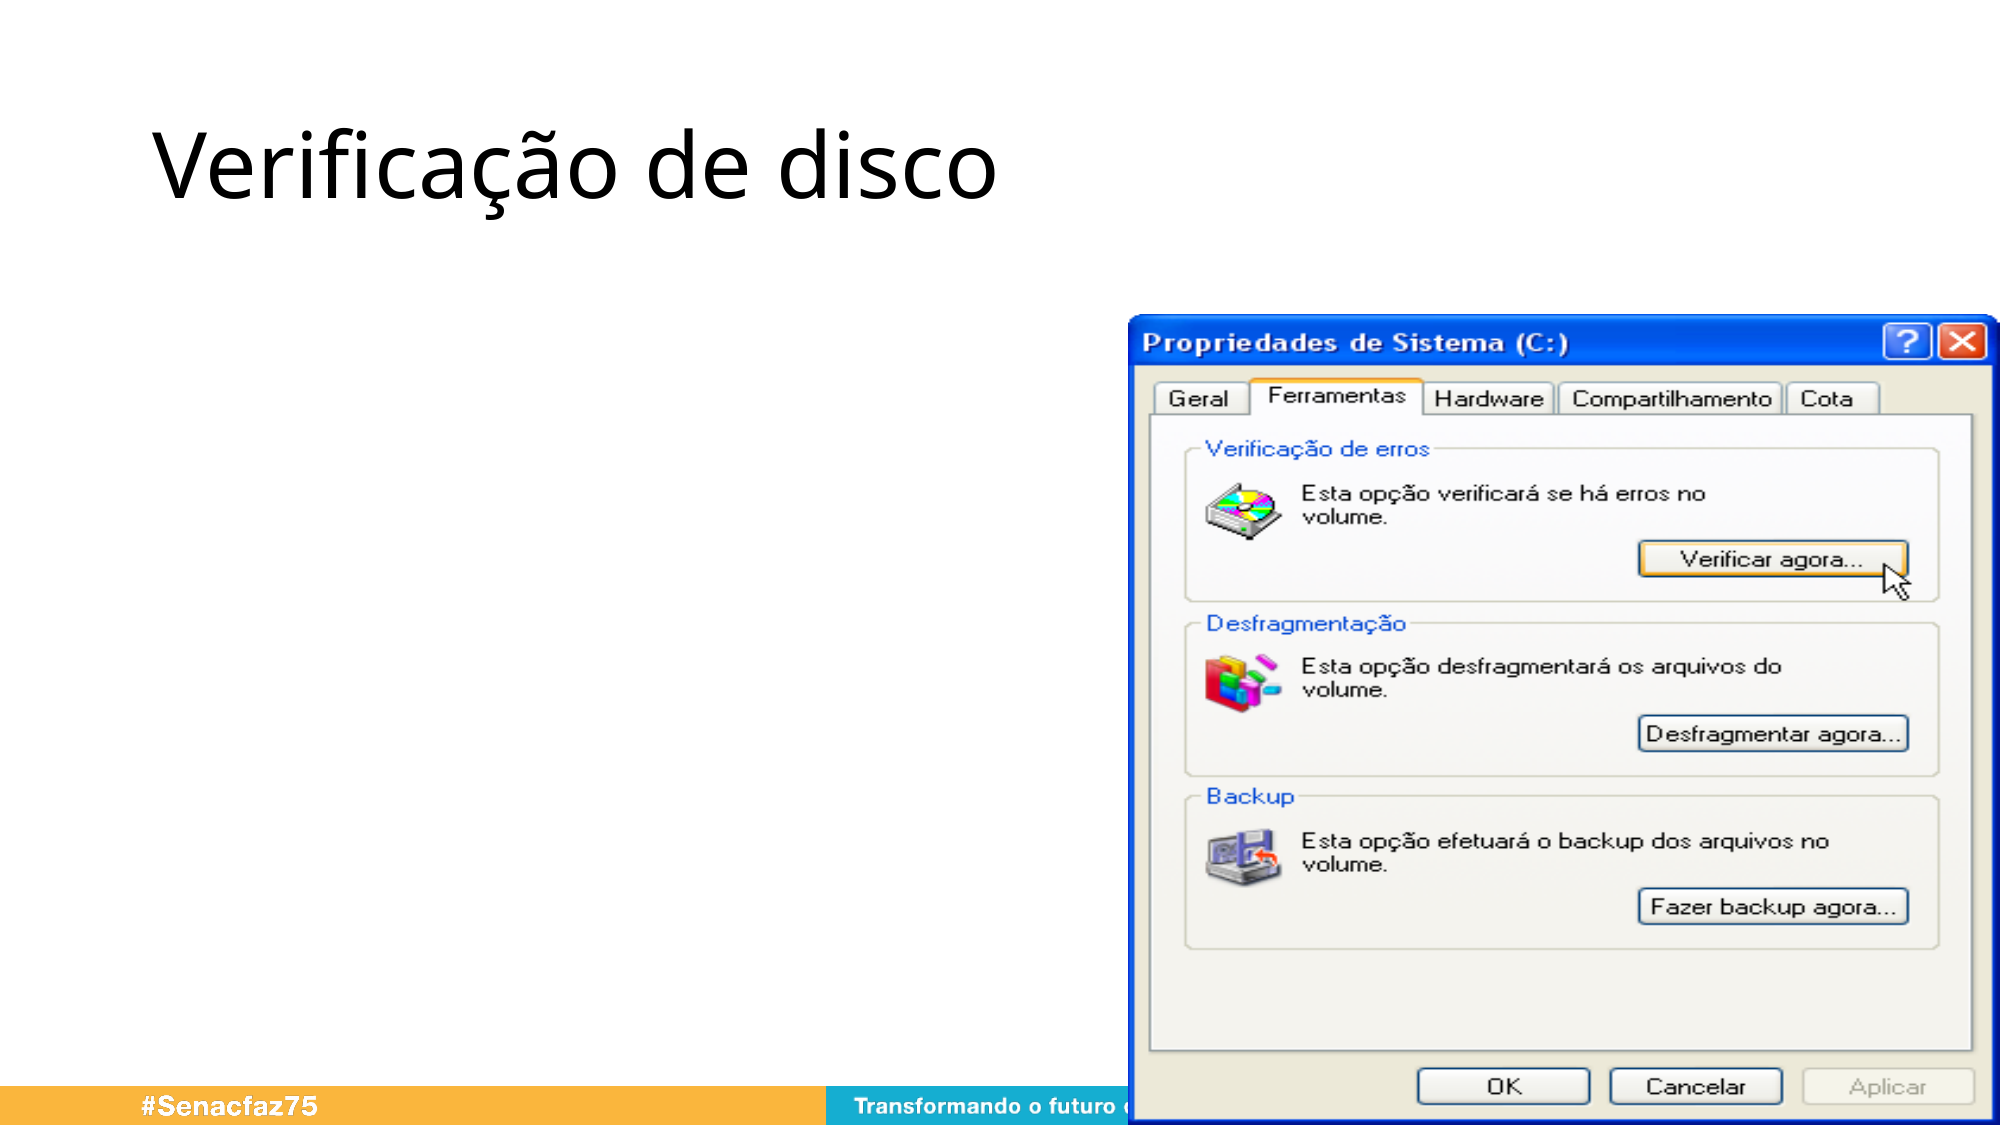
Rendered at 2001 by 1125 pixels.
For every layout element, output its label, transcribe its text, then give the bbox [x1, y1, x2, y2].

picture [0, 1078, 1128, 1125]
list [1128, 314, 2000, 1125]
title Verificação de disco [137, 59, 1863, 278]
